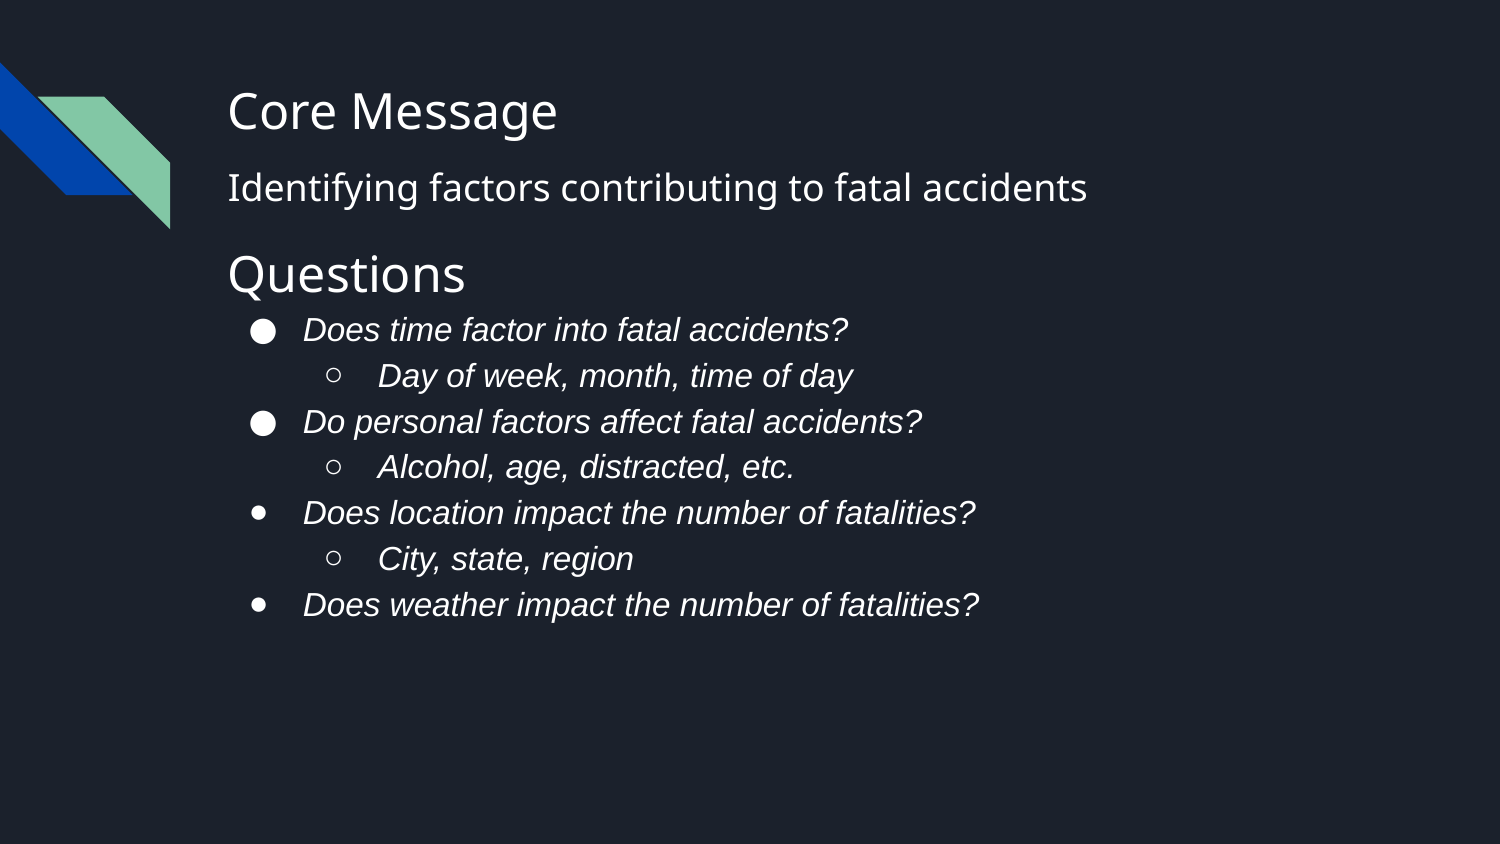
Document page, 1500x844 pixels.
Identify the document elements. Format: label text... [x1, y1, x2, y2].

list Identifying factors contributing to fatal accidents Questions Does time factor into fatal accidents? Day of week, month, time of day Do personal factors affect fatal accidents? Alcohol, age, distracted, etc. Does location impact the number of fatalities? City, state, region Does weather impact the number of fatalities? [212, 142, 1368, 805]
title Core Message [212, 64, 1368, 142]
